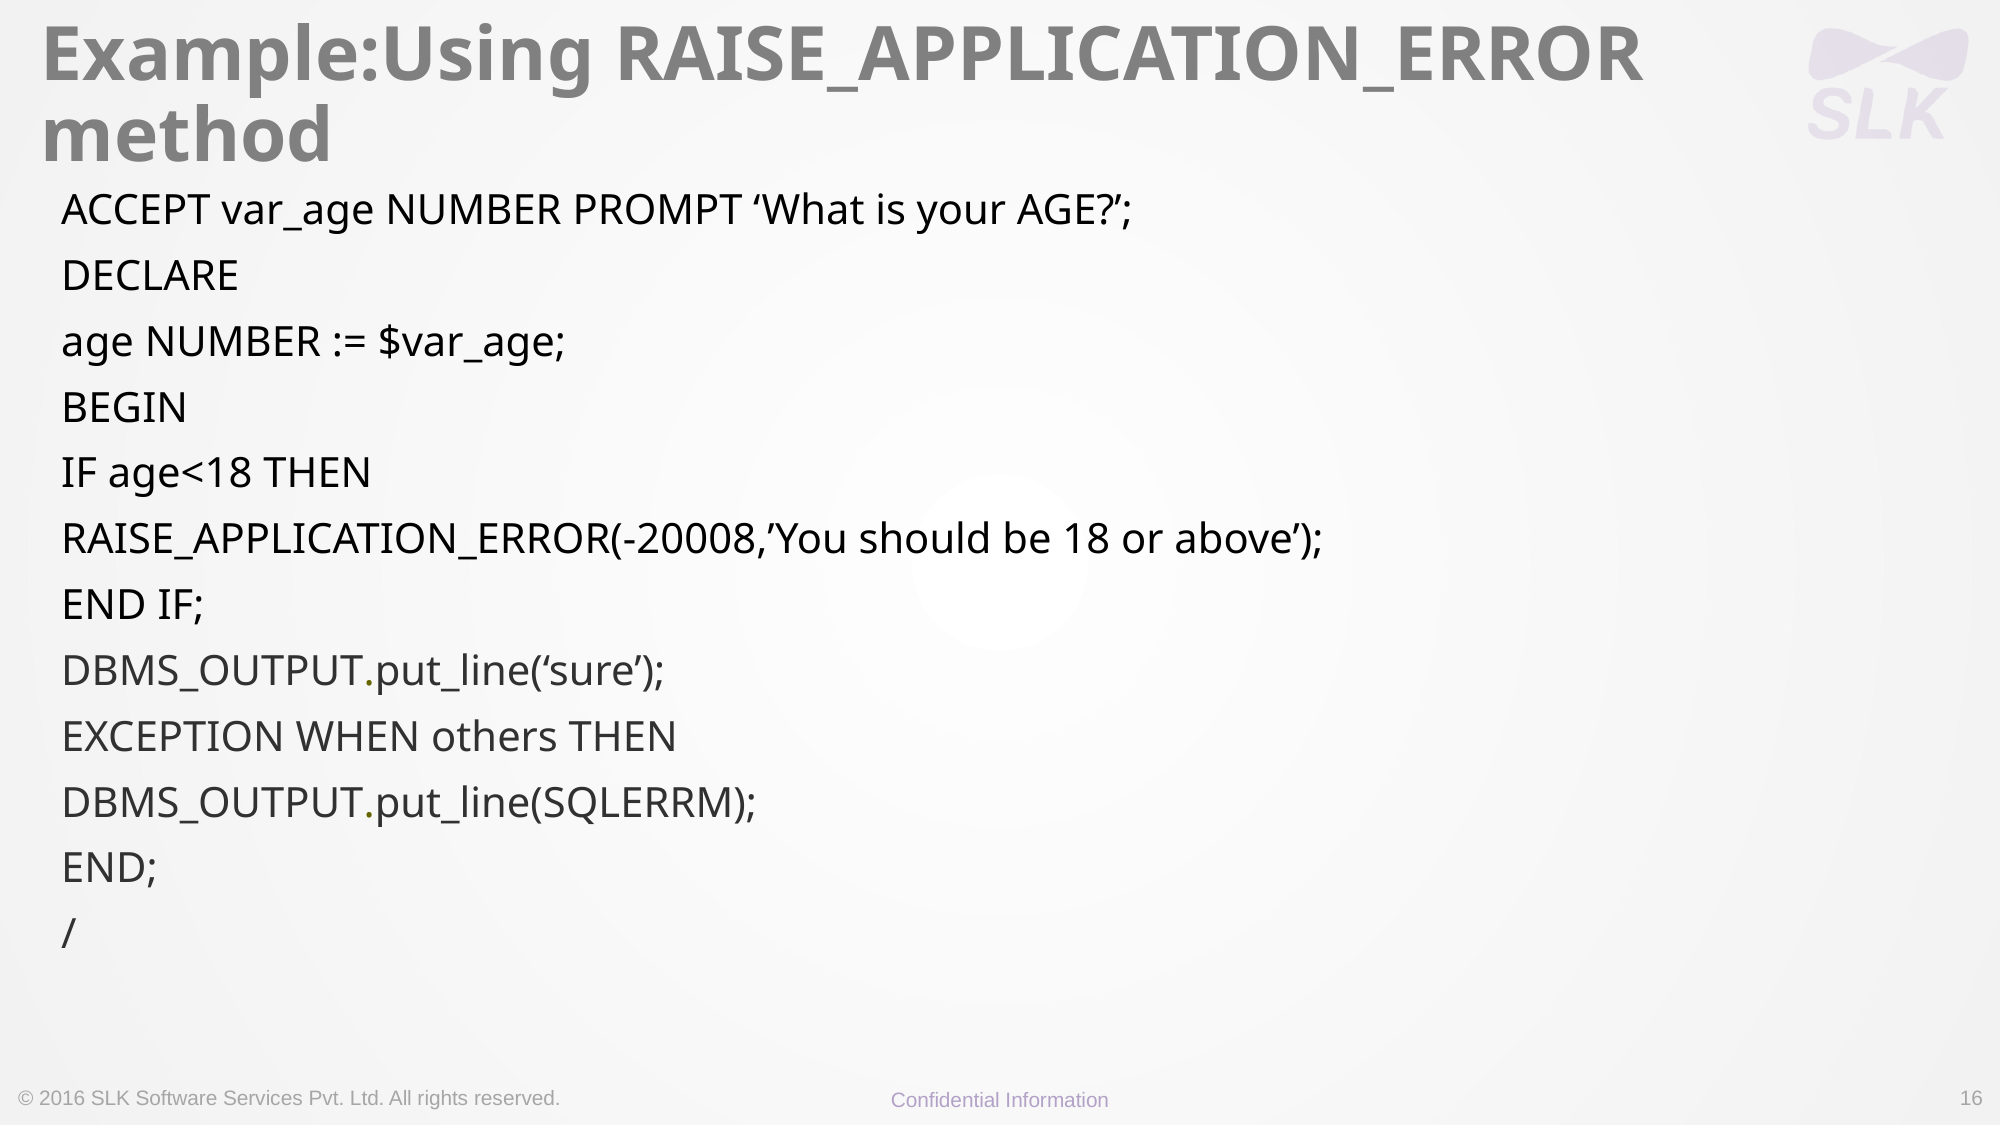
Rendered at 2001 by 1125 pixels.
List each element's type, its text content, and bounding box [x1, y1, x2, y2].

title Example:Using RAISE_APPLICATION_ERROR method [26, 8, 1955, 87]
list ACCEPT var_age NUMBER PROMPT ‘What is your AGE?’; DECLARE age NUMBER := $var_age; BEGIN IF age<18 THEN RAISE_APPLICATION_ERROR(-20008,’You should be 18 or above’); END IF; DBMS_OUTPUT.put_line(‘sure’); EXCEPTION WHEN others THEN DBMS_OUTPUT.put_line(SQLERRM); END; / [46, 181, 1955, 1076]
